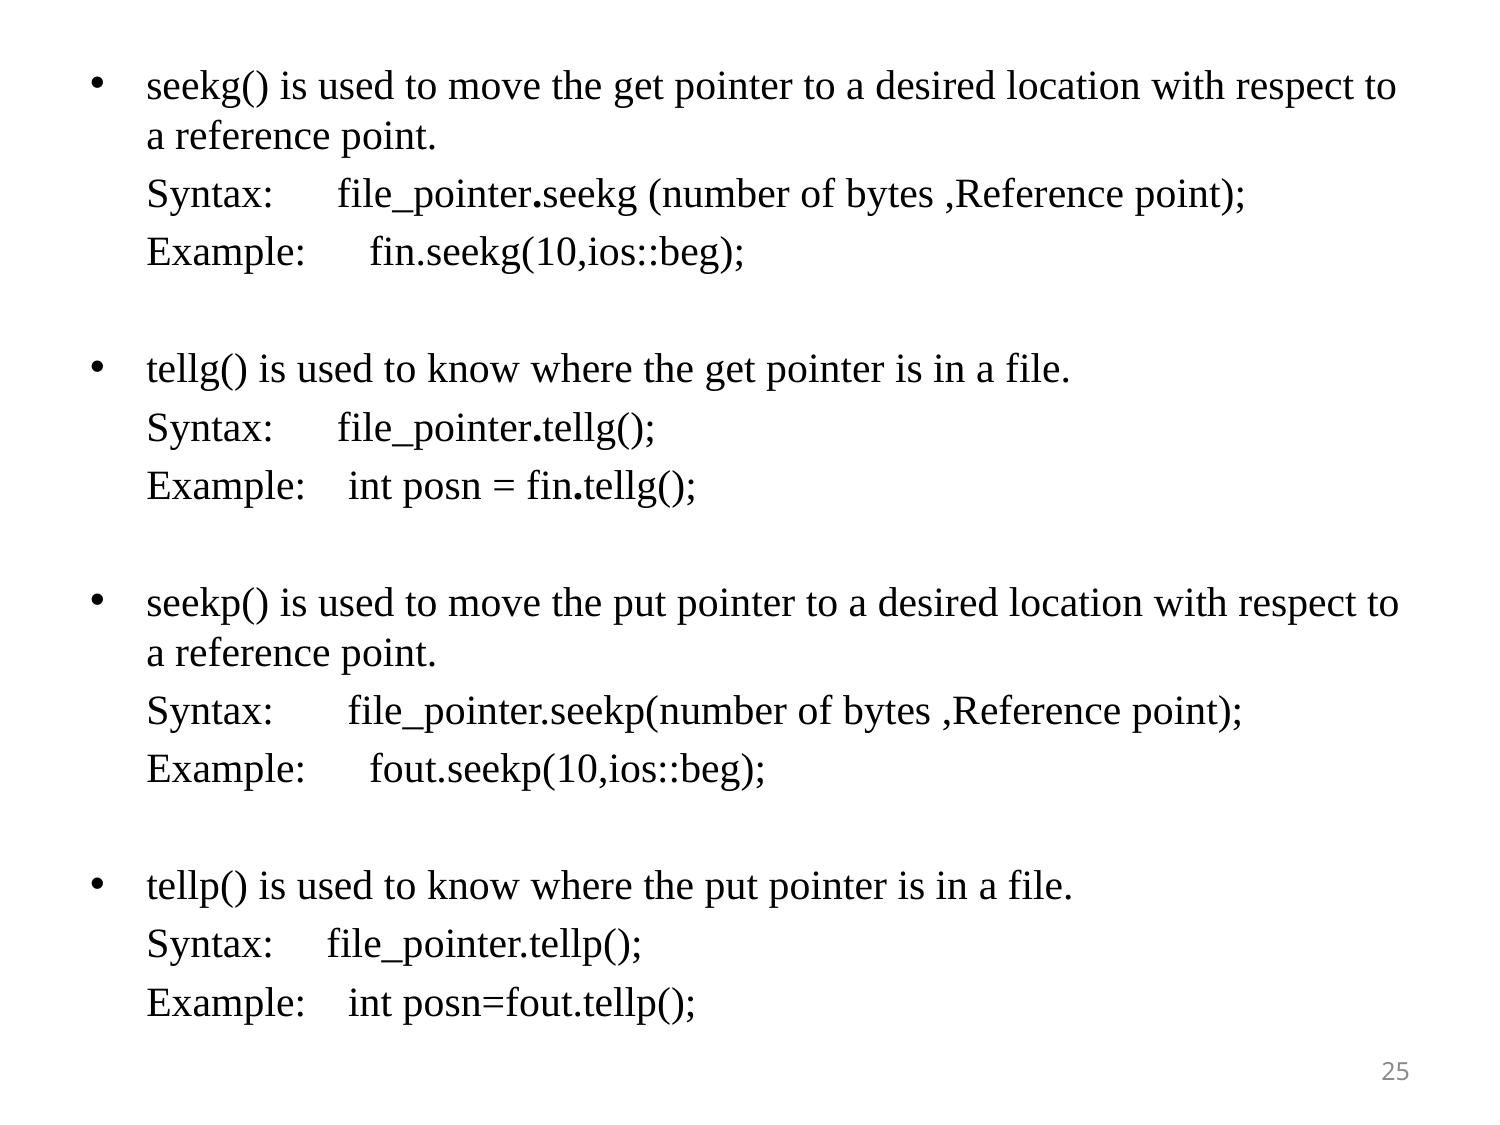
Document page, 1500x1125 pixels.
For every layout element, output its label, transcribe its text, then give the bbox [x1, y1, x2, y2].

slide_number 25 [1074, 1042, 1425, 1103]
list seekg() is used to move the get pointer to a desired location with respect to a reference point. Syntax: file_pointer.seekg (number of bytes ,Reference point); Example: fin.seekg(10,ios::beg); tellg() is used to know where the get pointer is in a file. Syntax: file_pointer.tellg(); Example: int posn = fin.tellg(); seekp() is used to move the put pointer to a desired location with respect to a reference point. Syntax: file_pointer.seekp(number of bytes ,Reference point); Example: fout.seekp(10,ios::beg); tellp() is used to know where the put pointer is in a file. Syntax: file_pointer.tellp(); Example: int posn=fout.tellp(); [74, 49, 1426, 1006]
